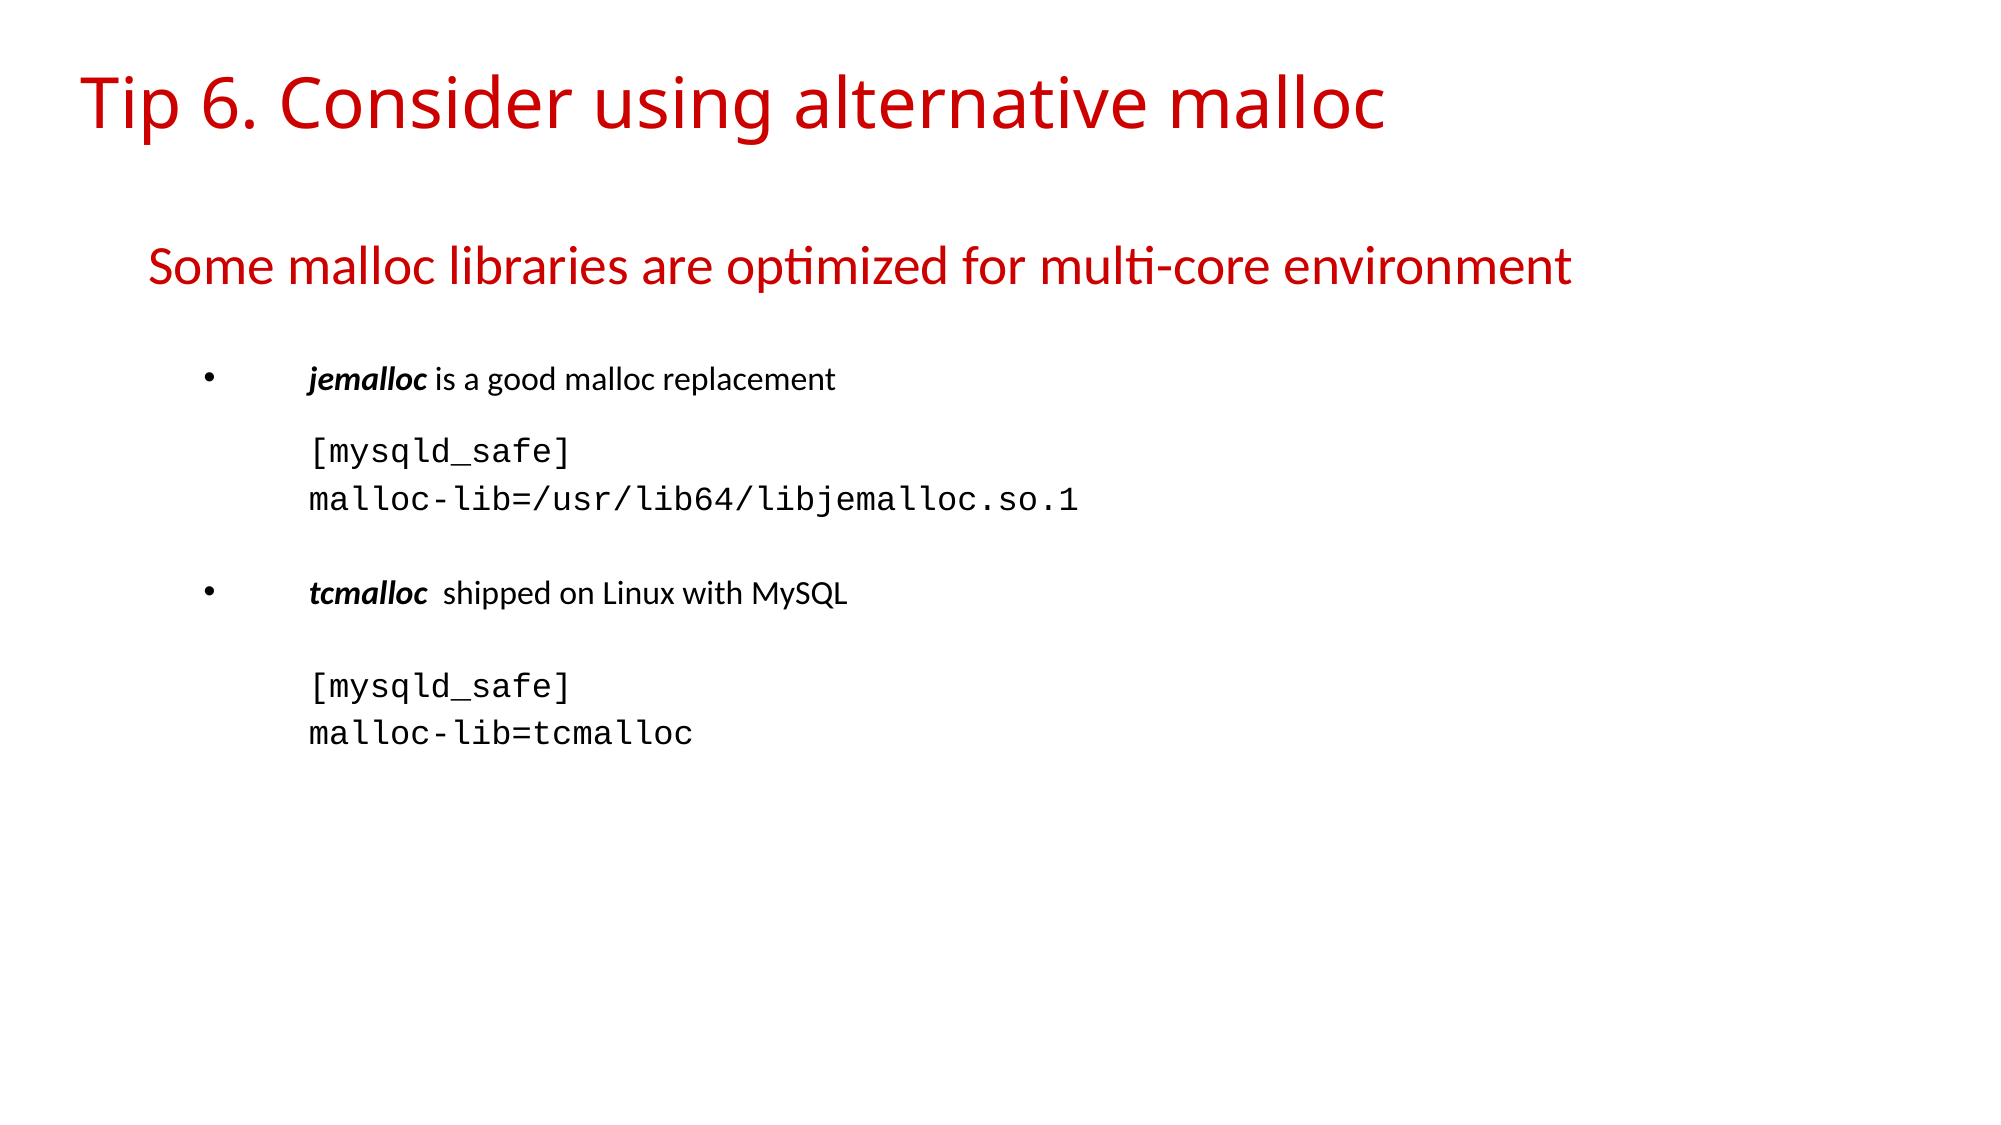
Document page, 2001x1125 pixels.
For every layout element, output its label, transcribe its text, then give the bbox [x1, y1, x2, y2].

title Tip 6. Consider using alternative malloc [65, 60, 1866, 229]
list jemalloc is a good malloc replacement [mysqld_safe] malloc-lib=/usr/lib64/libjemalloc.so.1 tcmalloc shipped on Linux with MySQL [mysqld_safe] malloc-lib=tcmalloc [174, 328, 1975, 766]
list Some malloc libraries are optimized for multi-core environment [133, 228, 1934, 296]
